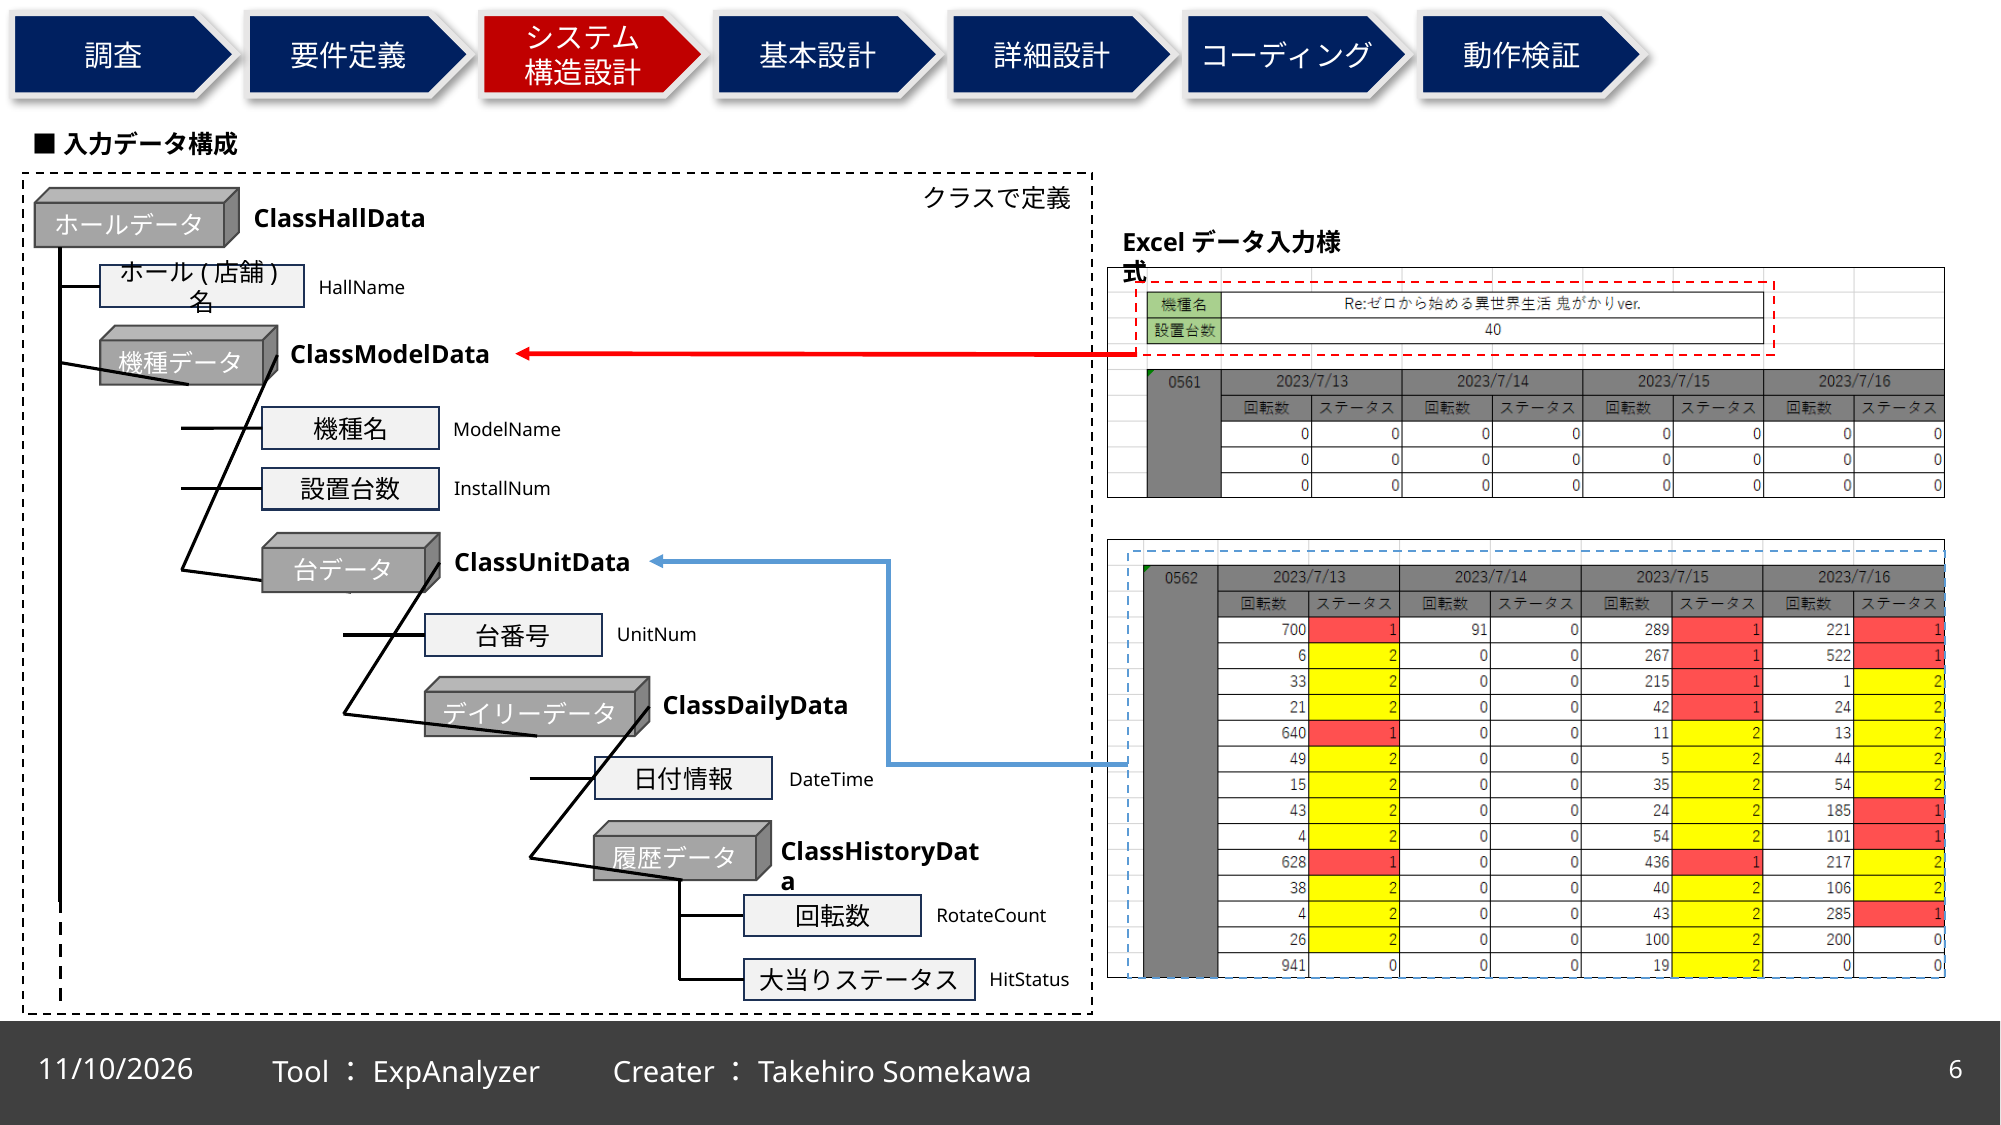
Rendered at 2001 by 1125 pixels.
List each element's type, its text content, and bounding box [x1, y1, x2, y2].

text_box 設置台数 [261, 467, 440, 511]
text_box HitStatus [974, 960, 1093, 998]
text_box 履歴データ [592, 820, 773, 882]
text_box ClassUnitData [439, 538, 650, 584]
picture [1107, 267, 1945, 498]
text_box InstallNum [439, 469, 595, 507]
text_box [649, 561, 1129, 765]
picture [1107, 539, 1945, 978]
text_box ホール(店舗)名 [99, 264, 305, 308]
text_box ClassHistoryData [765, 827, 1008, 903]
text_box [22, 172, 1093, 1015]
text_box UnitNum [602, 615, 649, 653]
text_box システム 構造設計 [480, 11, 708, 97]
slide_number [22, 1040, 248, 1101]
text_box 基本設計 [714, 11, 942, 97]
text_box HallName [303, 268, 422, 306]
text_box 要件定義 [245, 11, 473, 97]
text_box ClassModelData [275, 331, 516, 377]
text_box 機種データ [99, 324, 279, 386]
text_box クラスで定義 [907, 175, 1093, 221]
text_box 台データ [261, 531, 441, 594]
text_box Tool：ExpAnalyzer Creater：Takehiro Somekawa [257, 1040, 1848, 1101]
text_box ModelName [438, 410, 594, 448]
text_box ホールデータ [33, 186, 240, 249]
text_box 大当りステータス [743, 958, 976, 1001]
text_box 台番号 [424, 613, 603, 657]
text_box ■入力データ構成 [17, 120, 516, 166]
slide_number 6 [1857, 1040, 1978, 1101]
text_box Excelデータ入力様式 [1107, 218, 1380, 267]
text_box デイリーデータ [423, 675, 649, 738]
text_box 機種名 [261, 406, 440, 450]
text_box ClassHallData [238, 194, 479, 240]
text_box 調査 [10, 11, 238, 97]
text_box 動作検証 [1418, 11, 1646, 97]
text_box 詳細設計 [949, 11, 1177, 97]
text_box RotateCount [921, 896, 1069, 934]
text_box DateTime [774, 765, 892, 798]
text_box 日付情報 [594, 756, 773, 800]
text_box 回転数 [743, 894, 922, 937]
text_box コーディング [1184, 11, 1412, 97]
